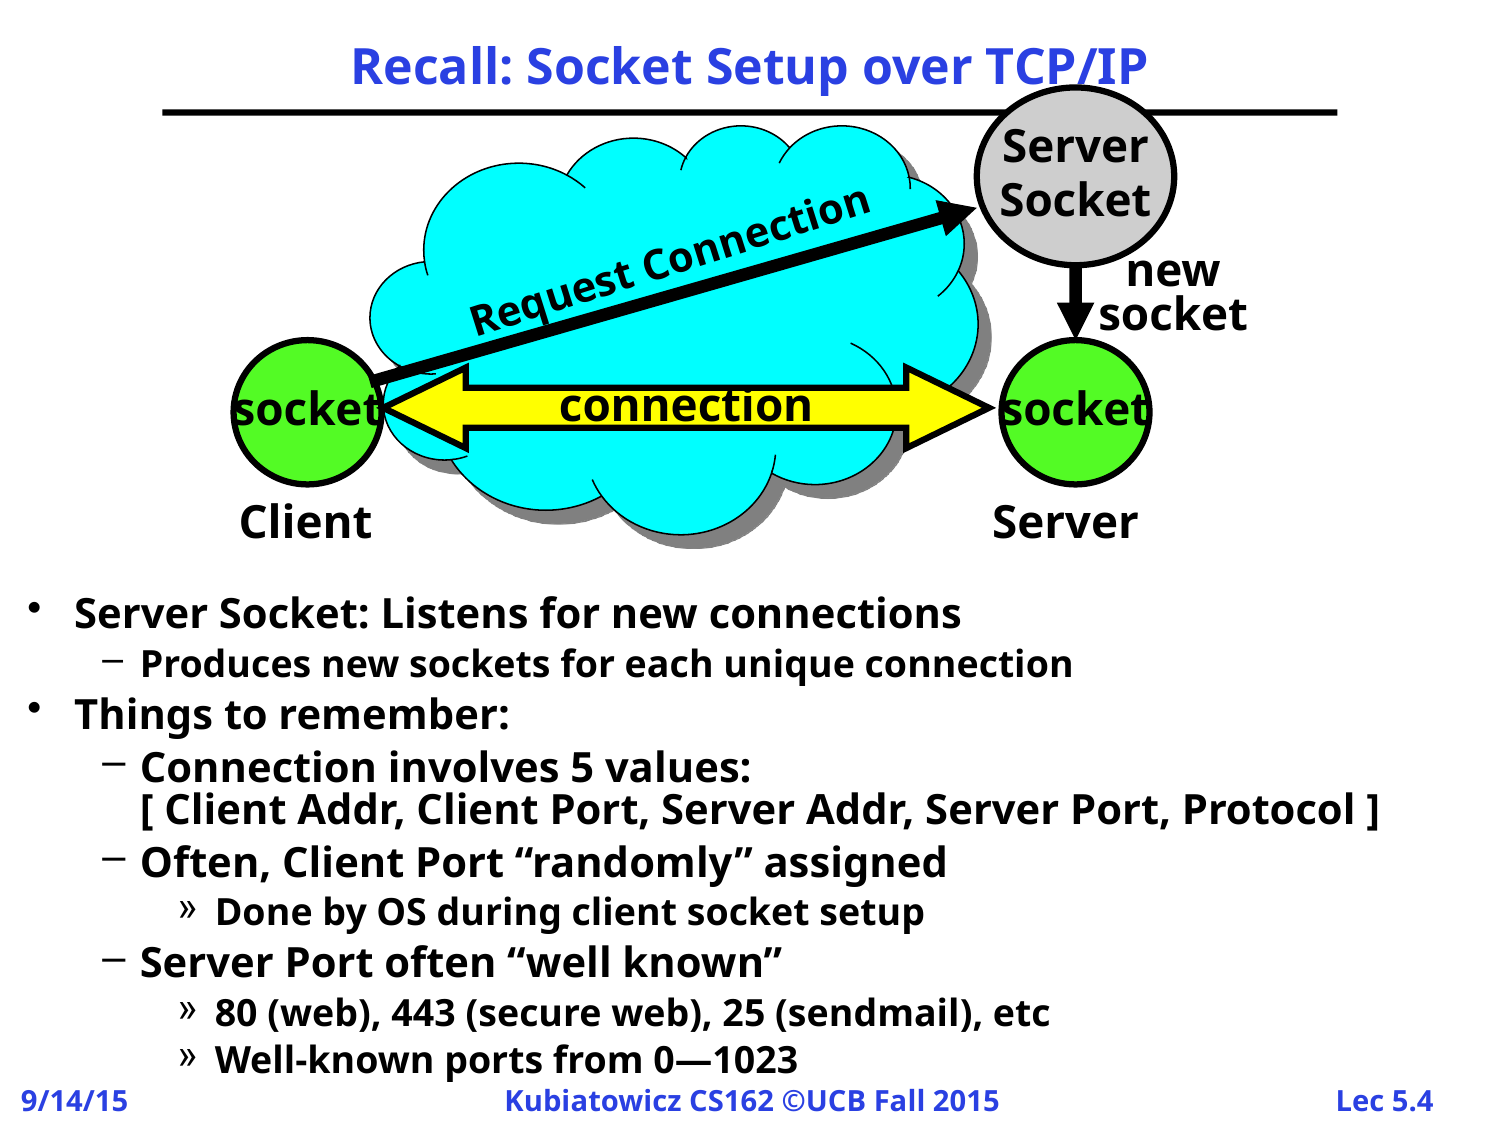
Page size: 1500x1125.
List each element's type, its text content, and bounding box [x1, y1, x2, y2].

list Server Socket: Listens for new connections Produces new sockets for each unique connection Things to remember: Connection involves 5 values: [ Client Addr, Client Port, Server Addr, Server Port, Protocol ] Often, Client Port “randomly” assigned Done by OS during client socket setup Server Port often “well known” 80 (web), 443 (secure web), 25 (sendmail), etc Well-known ports from 0—1023 [12, 587, 1475, 1125]
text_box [227, 87, 1260, 556]
title Recall: Socket Setup over TCP/IP [162, 24, 1338, 113]
